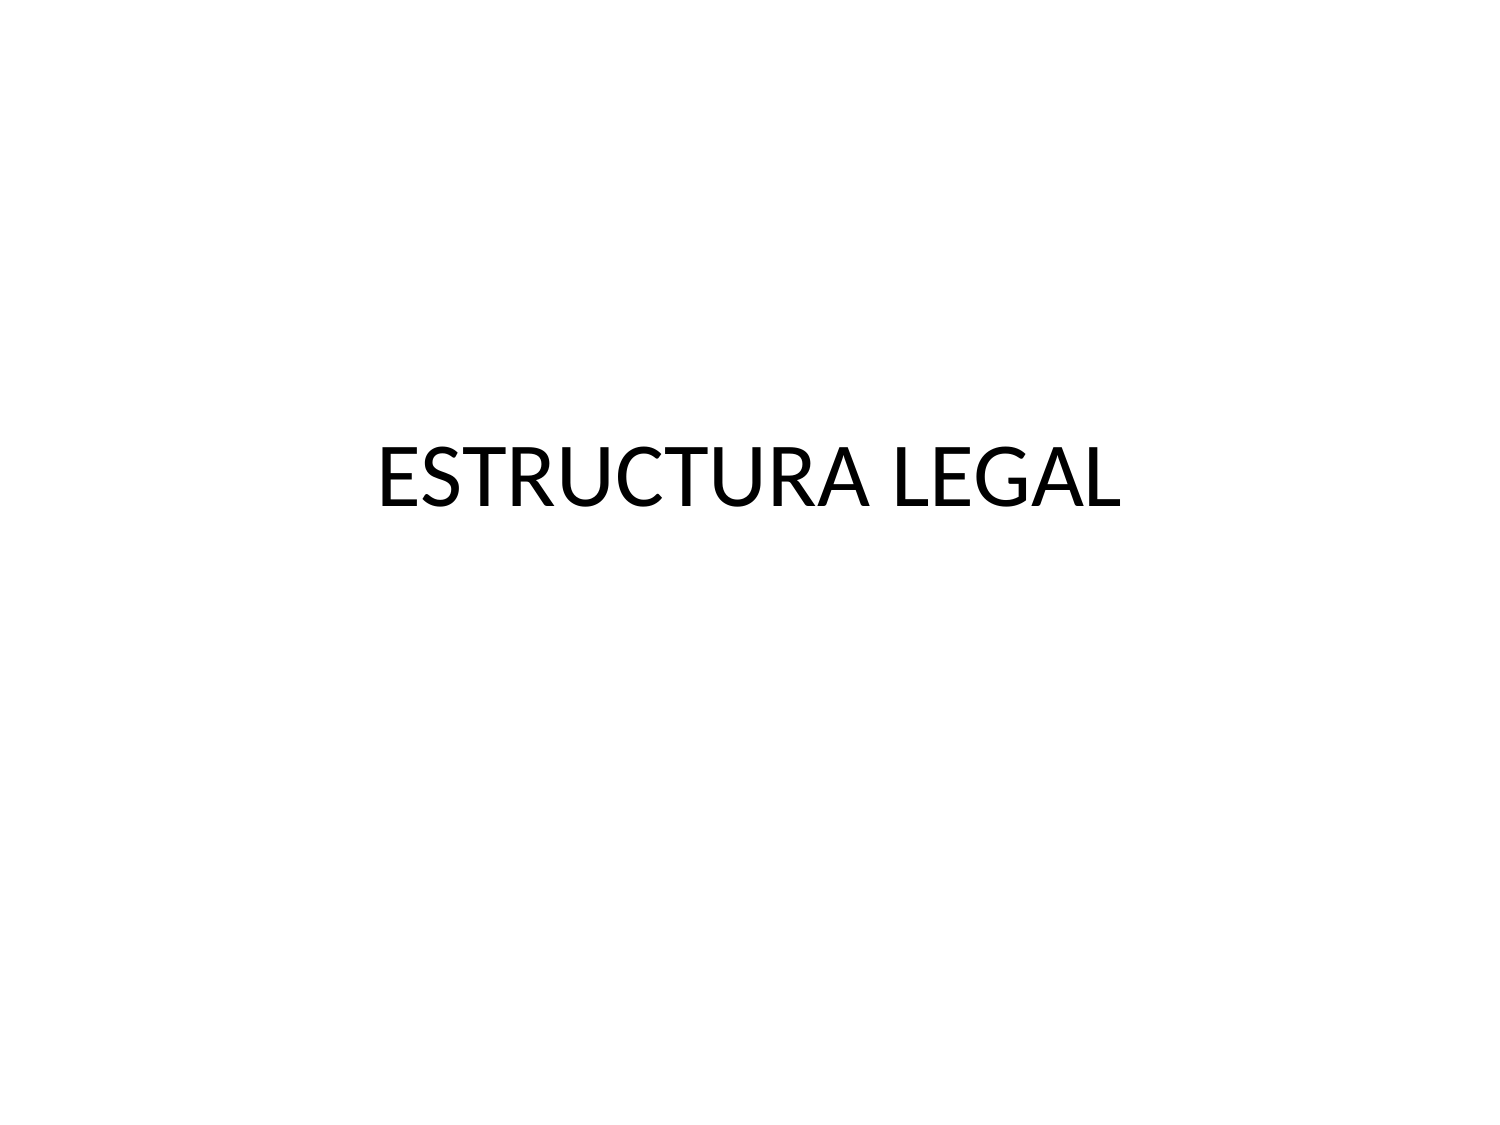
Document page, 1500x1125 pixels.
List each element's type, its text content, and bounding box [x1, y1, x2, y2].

title ESTRUCTURA LEGAL [112, 349, 1388, 591]
